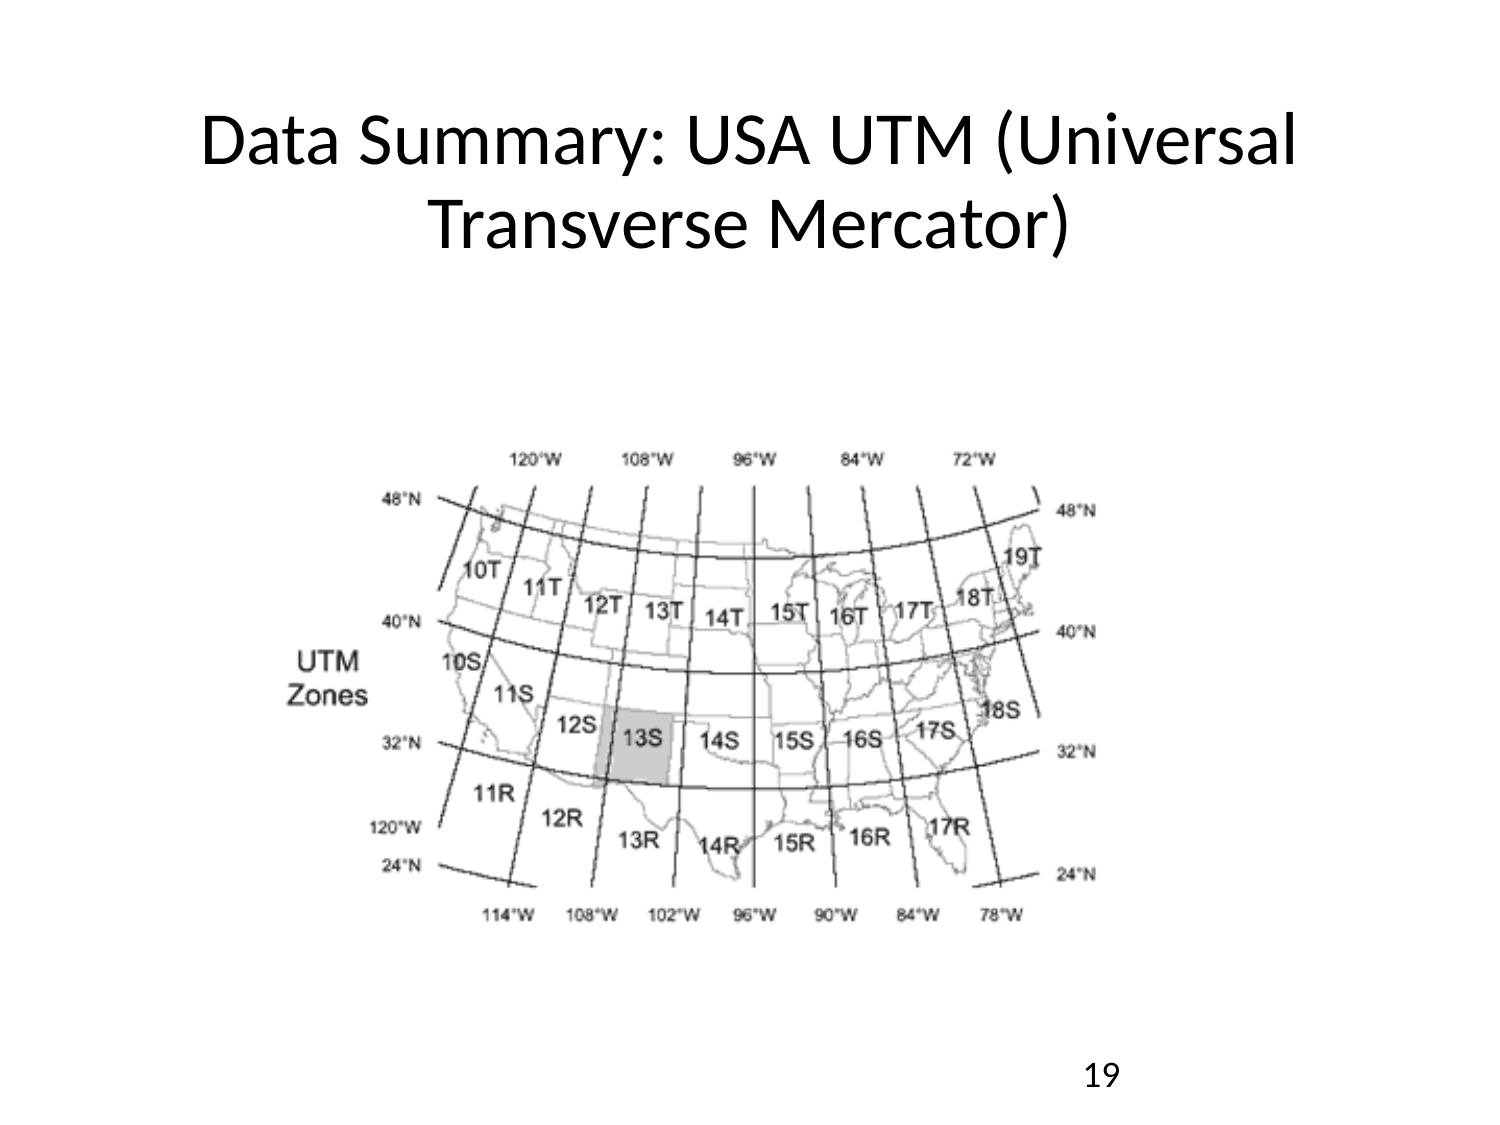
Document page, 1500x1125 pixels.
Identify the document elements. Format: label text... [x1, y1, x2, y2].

slide_number 19 [1074, 1042, 1426, 1102]
picture [199, 383, 1263, 1005]
title Data Summary: USA UTM (Universal Transverse Mercator) [74, 44, 1426, 263]
